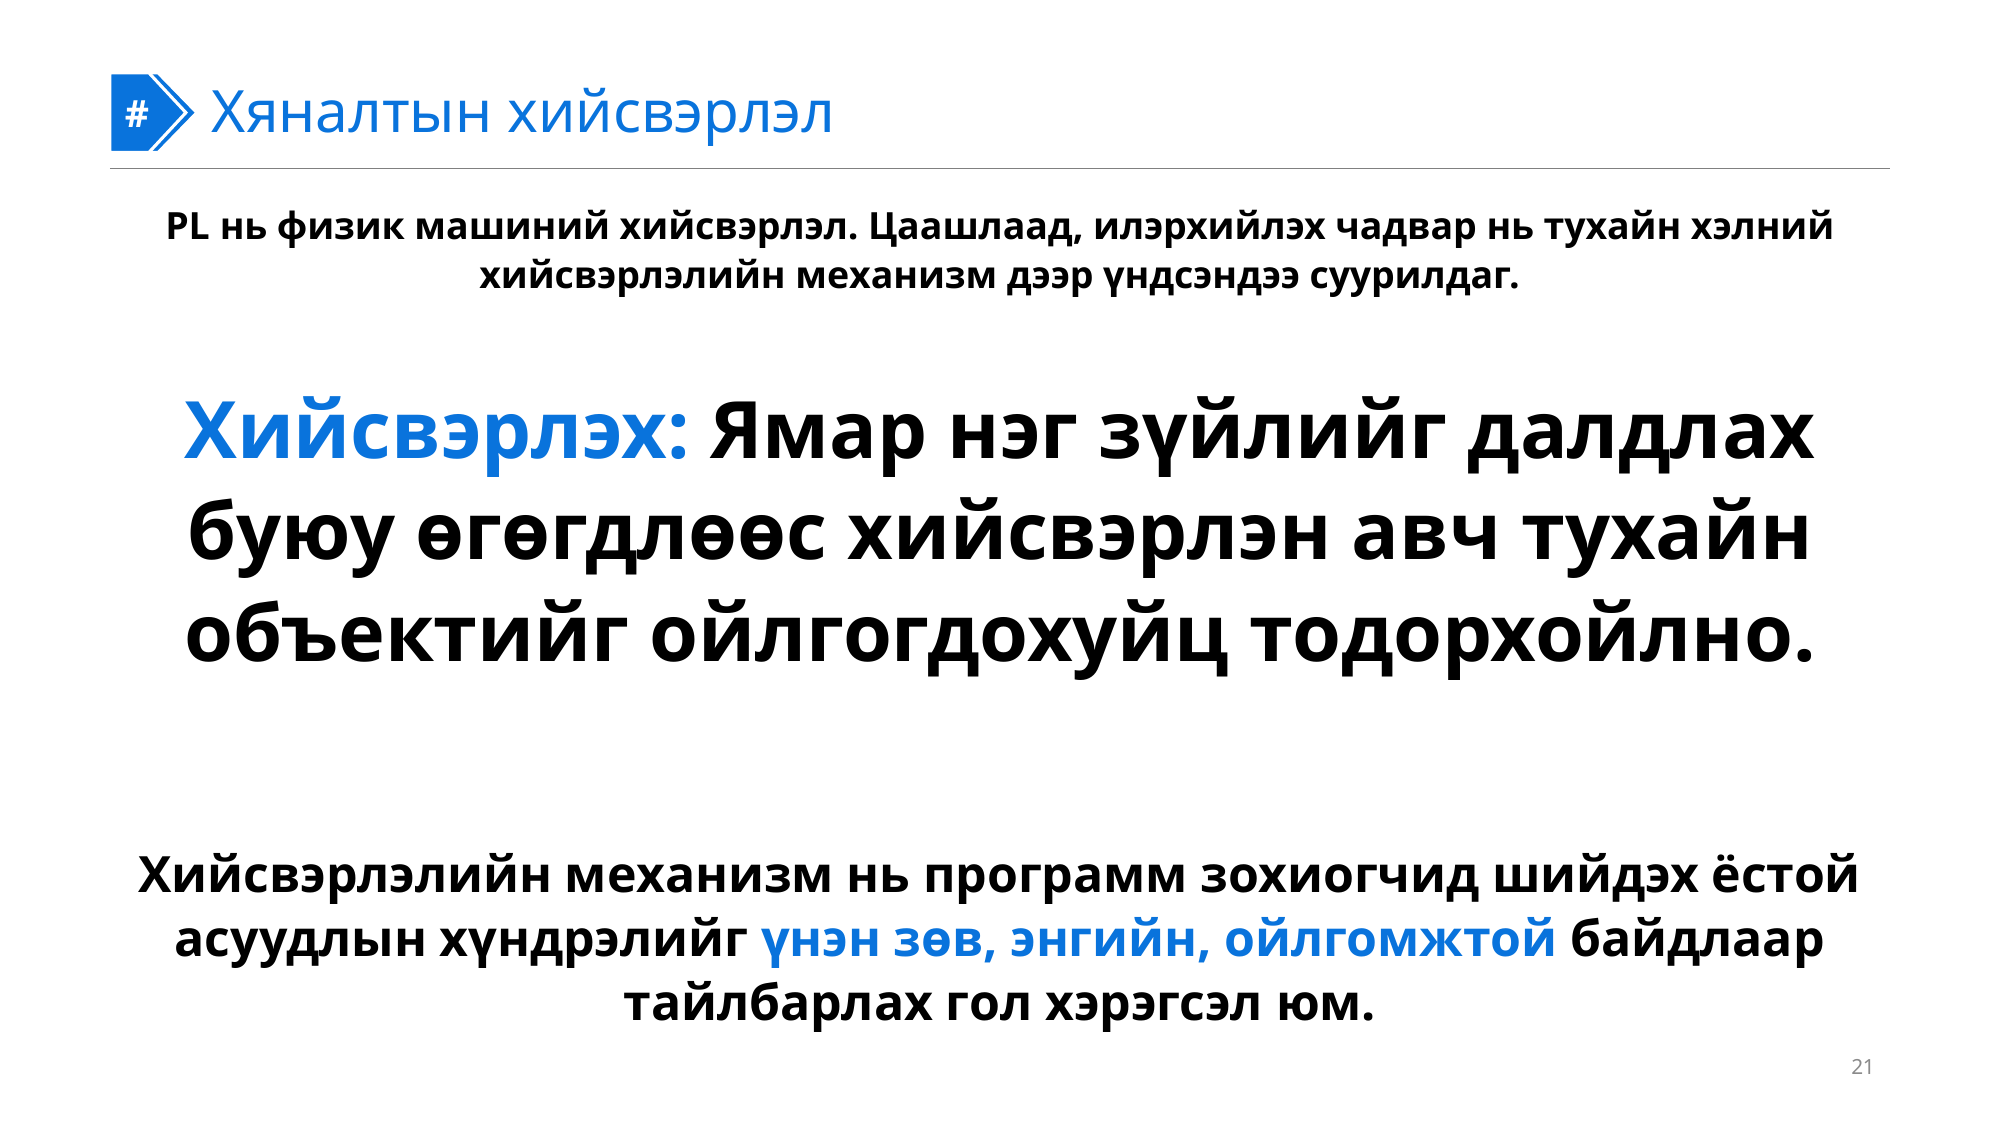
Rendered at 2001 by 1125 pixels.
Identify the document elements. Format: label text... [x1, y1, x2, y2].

slide_number 21 [1412, 1050, 1890, 1085]
text_box Хийсвэрлэлийн механизм нь программ зохиогчид шийдэх ёстой асуудлын хүндрэлийг үнэн зөв, энгийн, ойлгомжтой байдлаар тайлбарлах гол хэрэгсэл юм. [109, 830, 1890, 1039]
text_box Хяналтын хийсвэрлэл [196, 72, 1890, 153]
text_box PL нь физик машиний хийсвэрлэл. Цаашлаад, илэрхийлэх чадвар нь тухайн хэлний хийсвэрлэлийн механизм дээр үндсэндээ суурилдаг. [109, 192, 1890, 304]
text_box Хийсвэрлэх: Ямар нэг зүйлийг далдлах буюу өгөгдлөөс хийсвэрлэн авч тухайн объектийг ойлгогдохуйц тодорхойлно. [109, 364, 1890, 685]
text_box # [151, 71, 200, 154]
text_box # [108, 71, 189, 154]
